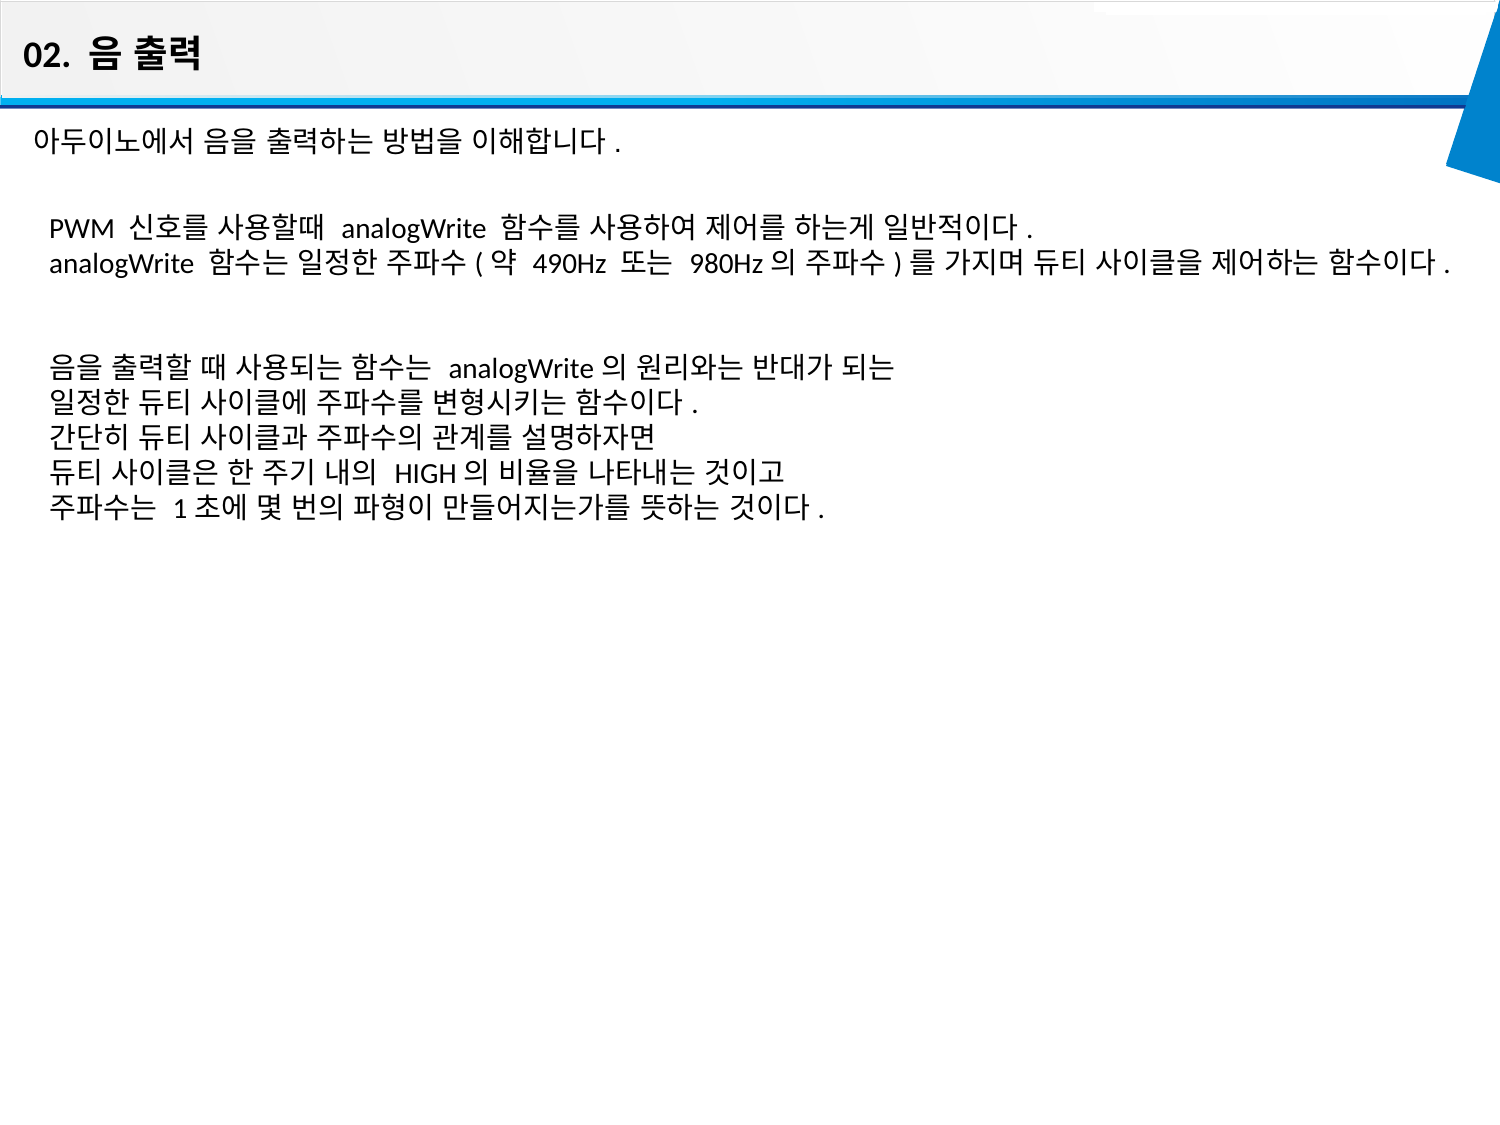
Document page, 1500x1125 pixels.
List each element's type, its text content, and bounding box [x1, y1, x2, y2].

text_box 아두이노에서 음을 출력하는 방법을 이해합니다. [33, 123, 1426, 159]
text_box PWM 신호를 사용할때 analogWrite 함수를 사용하여 제어를 하는게 일반적이다. analogWrite 함수는 일정한 주파수(약 490Hz 또는 980Hz의 주파수)를 가지며 듀티 사이클을 제어하는 함수이다. 음을 출력할 때 사용되는 함수는 analogWrite의 원리와는 반대가 되는 일정한 듀티 사이클에 주파수를 변형시키는 함수이다. 간단히 듀티 사이클과 주파수의 관계를 설명하자면 듀티 사이클은 한 주기 내의 HIGH의 비율을 나타내는 것이고 주파수는 1초에 몇 번의 파형이 만들어지는가를 뜻하는 것이다. [34, 202, 1466, 567]
text_box 02. 음 출력 [8, 22, 218, 83]
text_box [1446, 1, 1500, 184]
